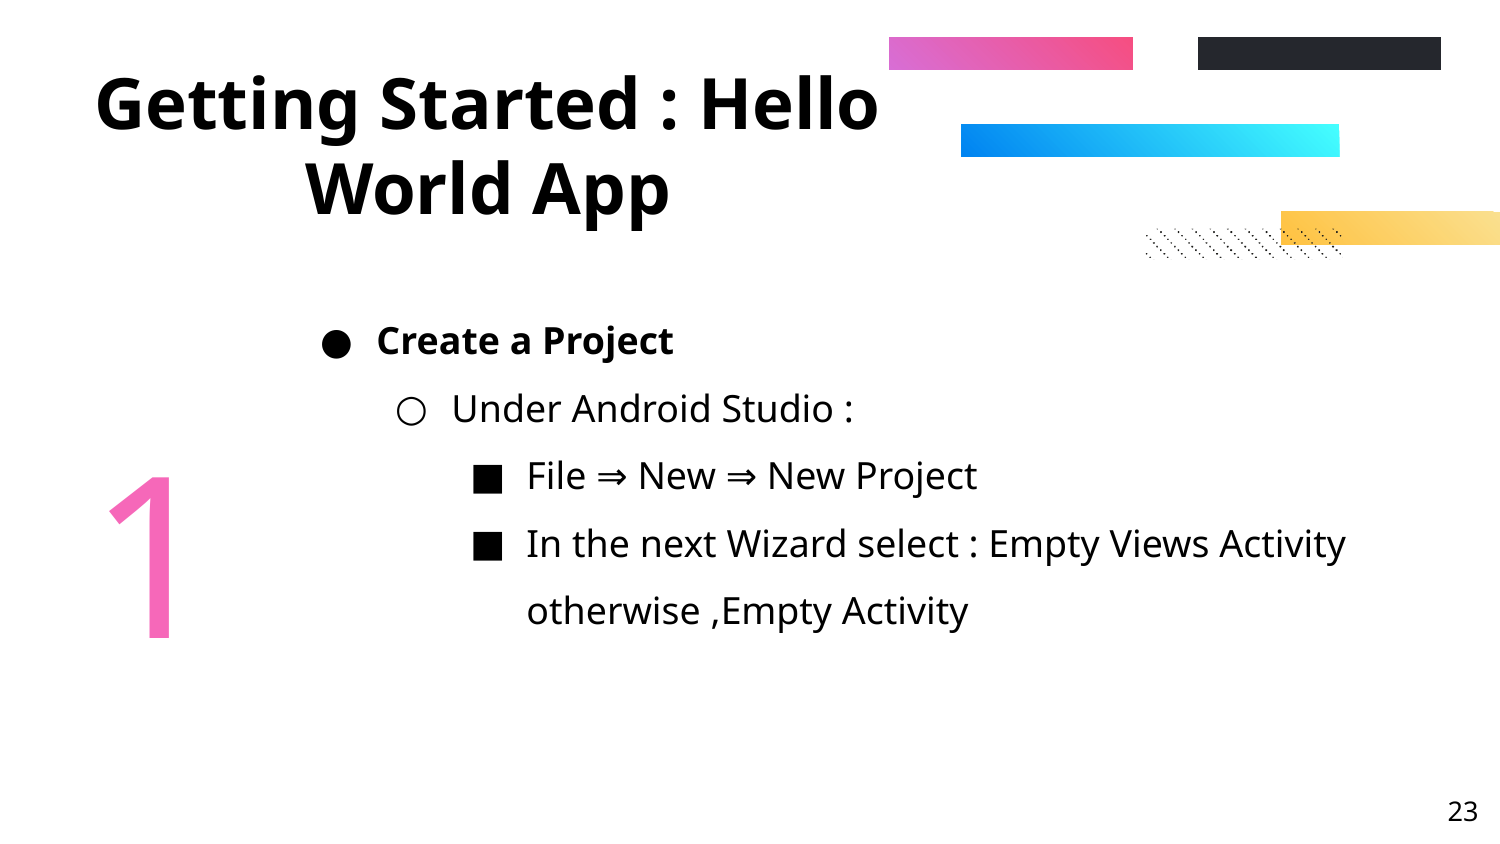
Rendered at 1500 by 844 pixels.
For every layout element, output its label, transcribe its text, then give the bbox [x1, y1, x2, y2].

subtitle Create a Project Under Android Studio : File ⇒ New ⇒ New Project In the next Wizard select : Empty Views Activity otherwise ,Empty Activity [286, 279, 1475, 776]
picture [1144, 228, 1343, 260]
text_box 1 [10, 356, 297, 699]
slide_number ‹#› [1403, 779, 1494, 844]
title Getting Started : Hello World App [17, 37, 959, 251]
